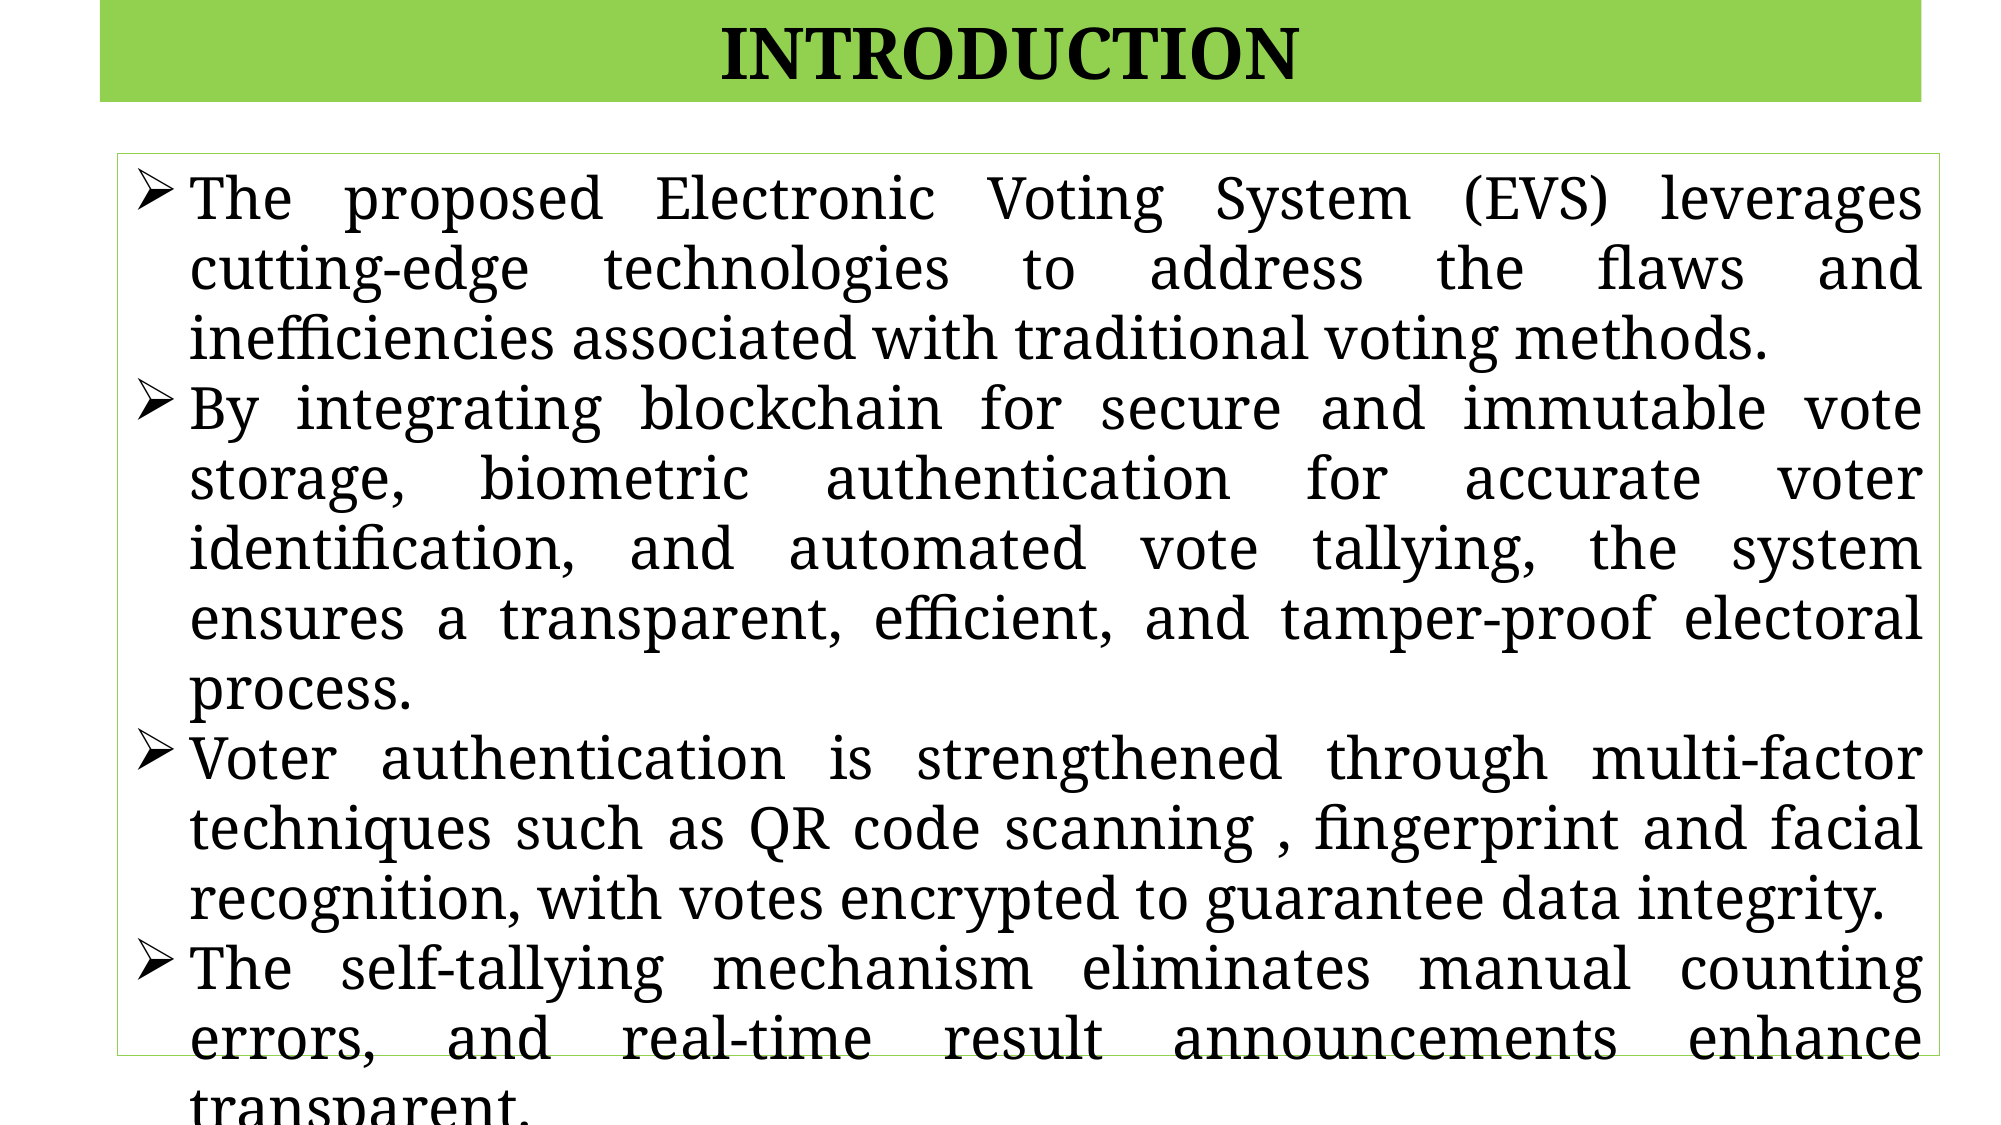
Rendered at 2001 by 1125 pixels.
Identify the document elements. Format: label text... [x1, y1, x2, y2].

title INTRODUCTION [99, 0, 1922, 102]
list The proposed Electronic Voting System (EVS) leverages cutting-edge technologies to address the flaws and inefficiencies associated with traditional voting methods. By integrating blockchain for secure and immutable vote storage, biometric authentication for accurate voter identification, and automated vote tallying, the system ensures a transparent, efficient, and tamper-proof electoral process. Voter authentication is strengthened through multi-factor techniques such as QR code scanning , fingerprint and facial recognition, with votes encrypted to guarantee data integrity. The self-tallying mechanism eliminates manual counting errors, and real-time result announcements enhance transparent. [117, 153, 1940, 1056]
